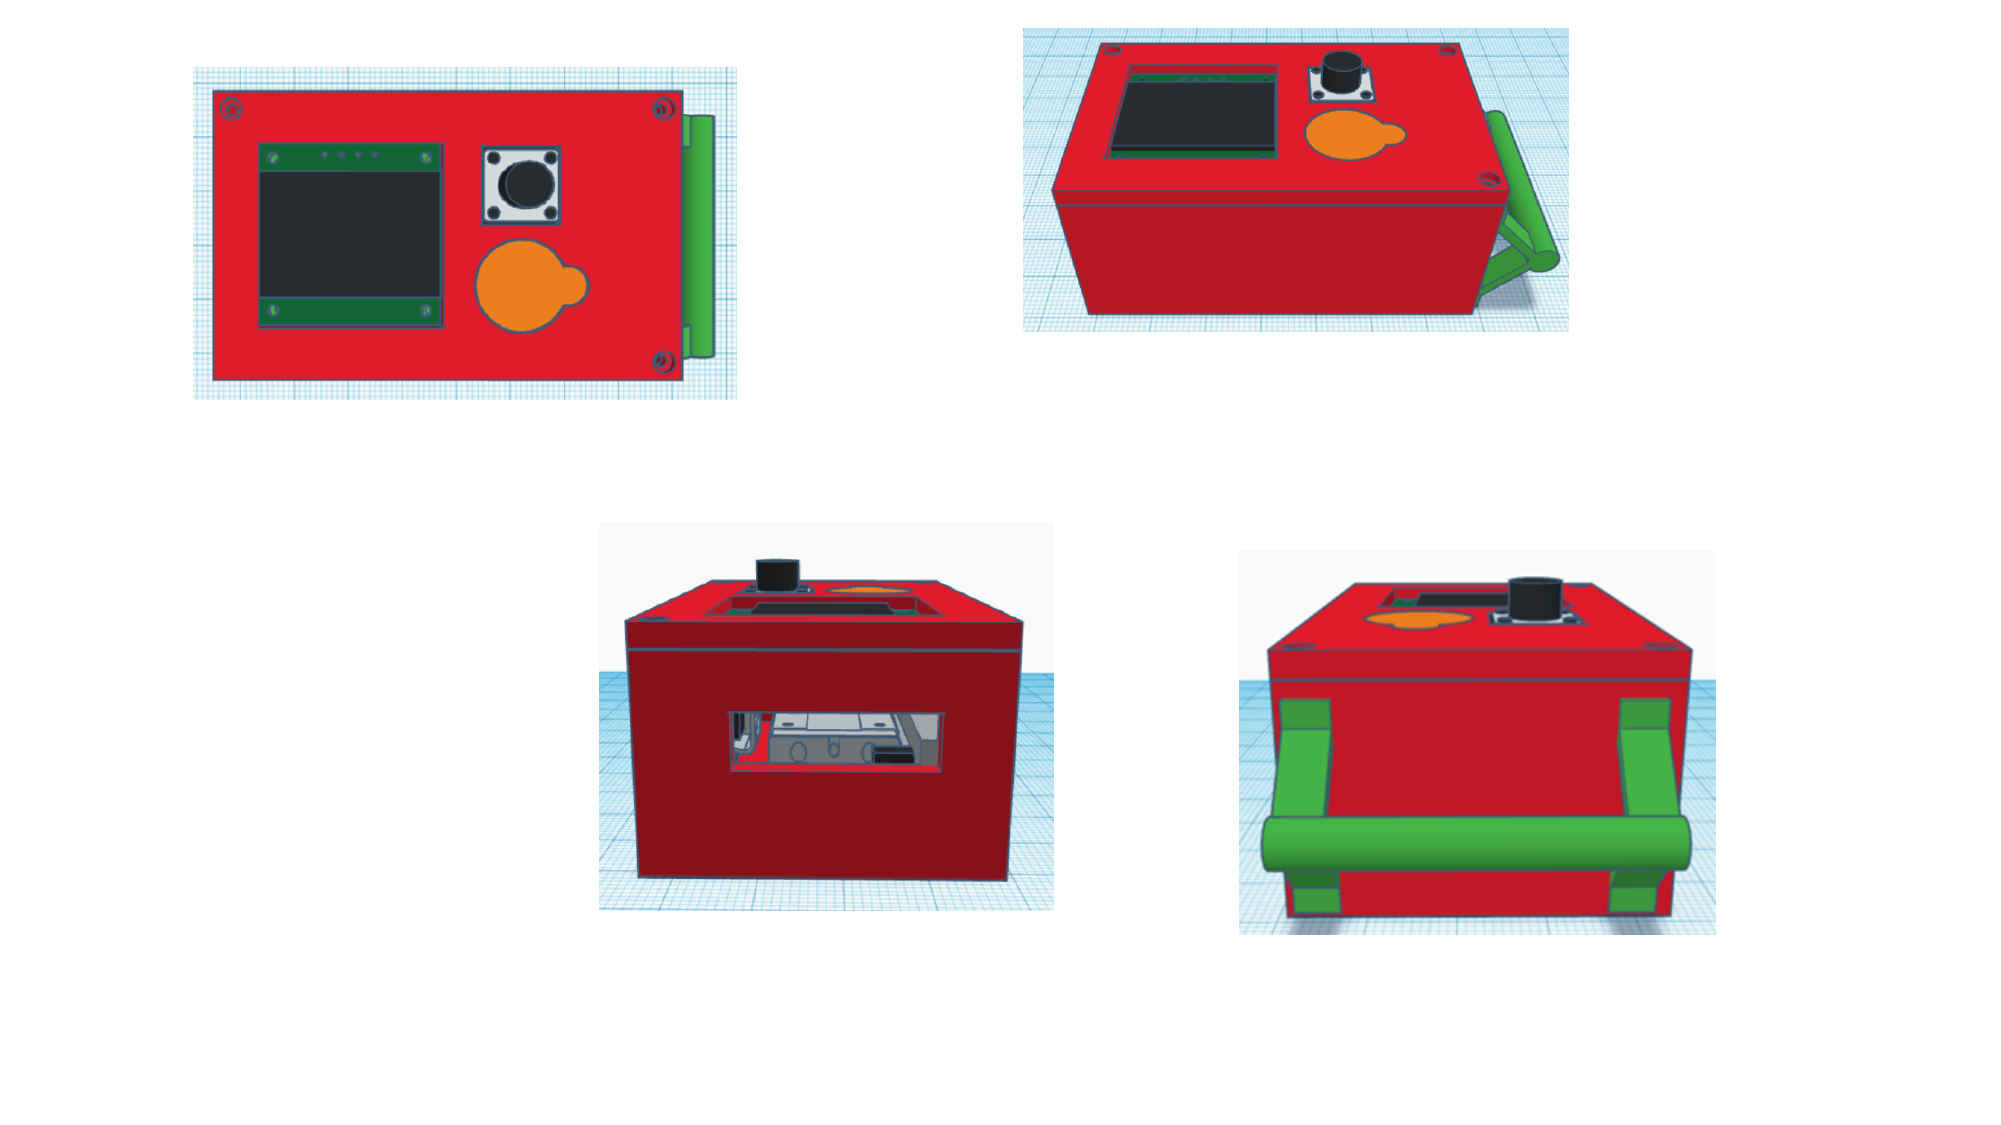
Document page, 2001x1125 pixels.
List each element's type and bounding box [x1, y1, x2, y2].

picture [193, 67, 737, 400]
picture [1239, 550, 1716, 935]
picture [599, 522, 1054, 911]
picture [1023, 28, 1569, 332]
